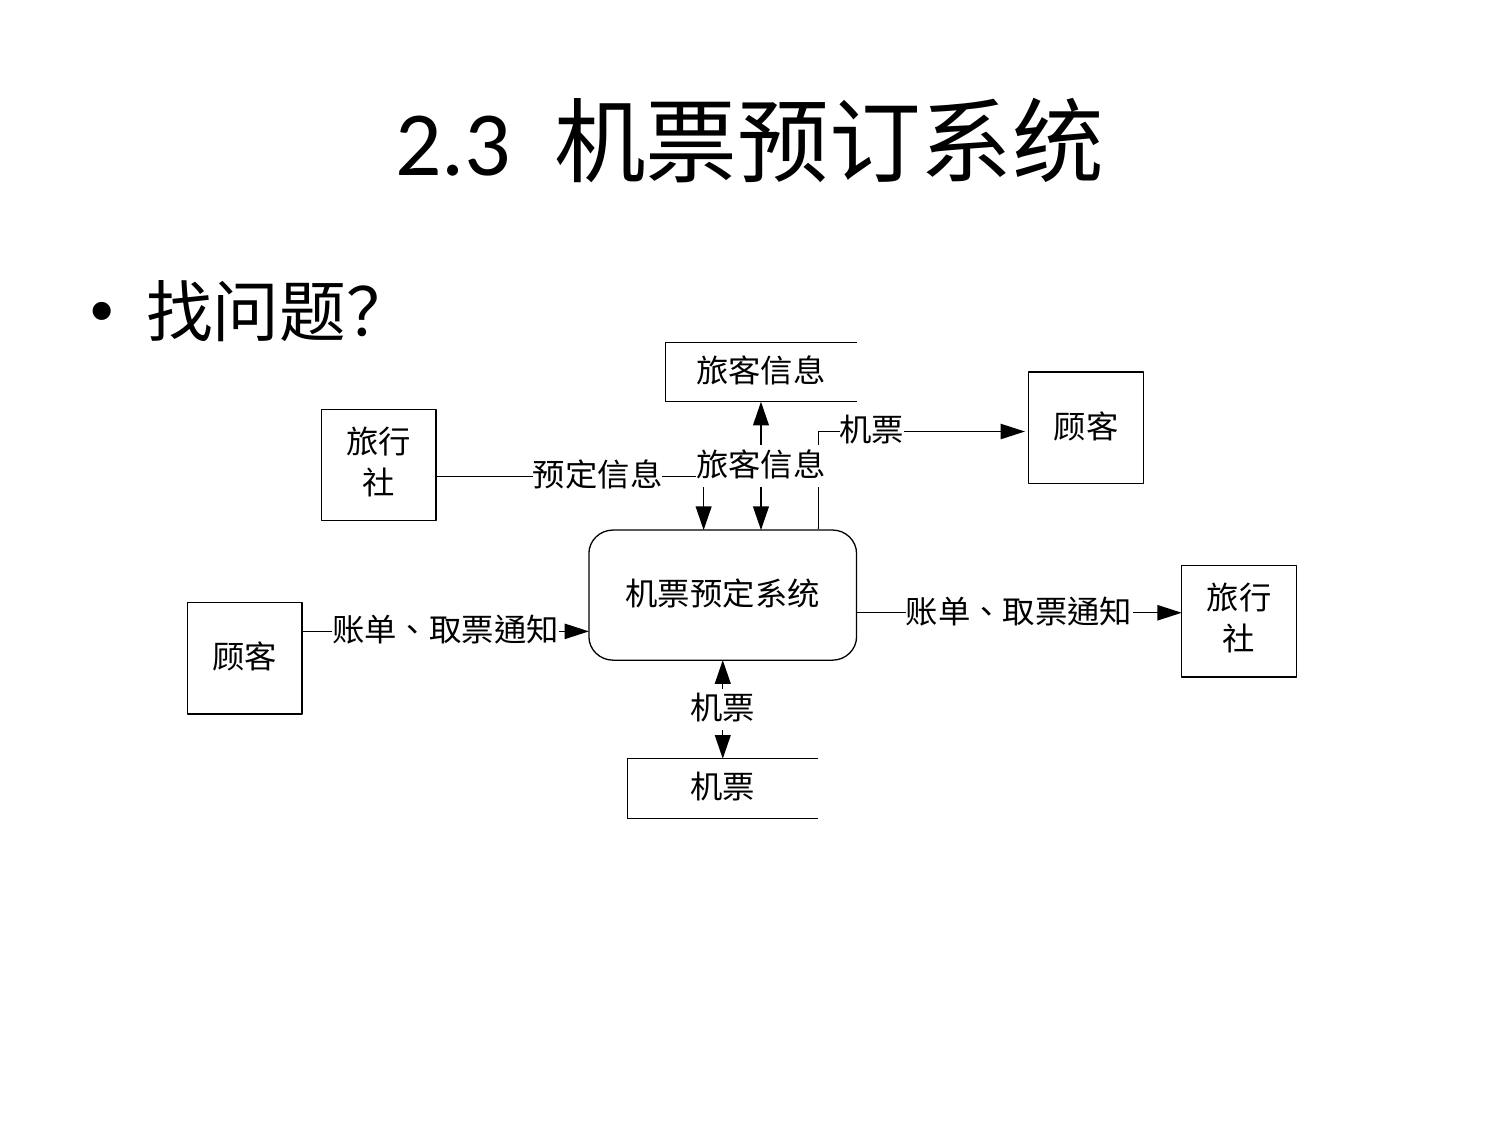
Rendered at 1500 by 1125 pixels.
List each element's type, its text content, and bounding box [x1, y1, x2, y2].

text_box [182, 337, 1301, 823]
list 找问题？ [75, 262, 1425, 1005]
title 2.3 机票预订系统 [75, 45, 1425, 233]
